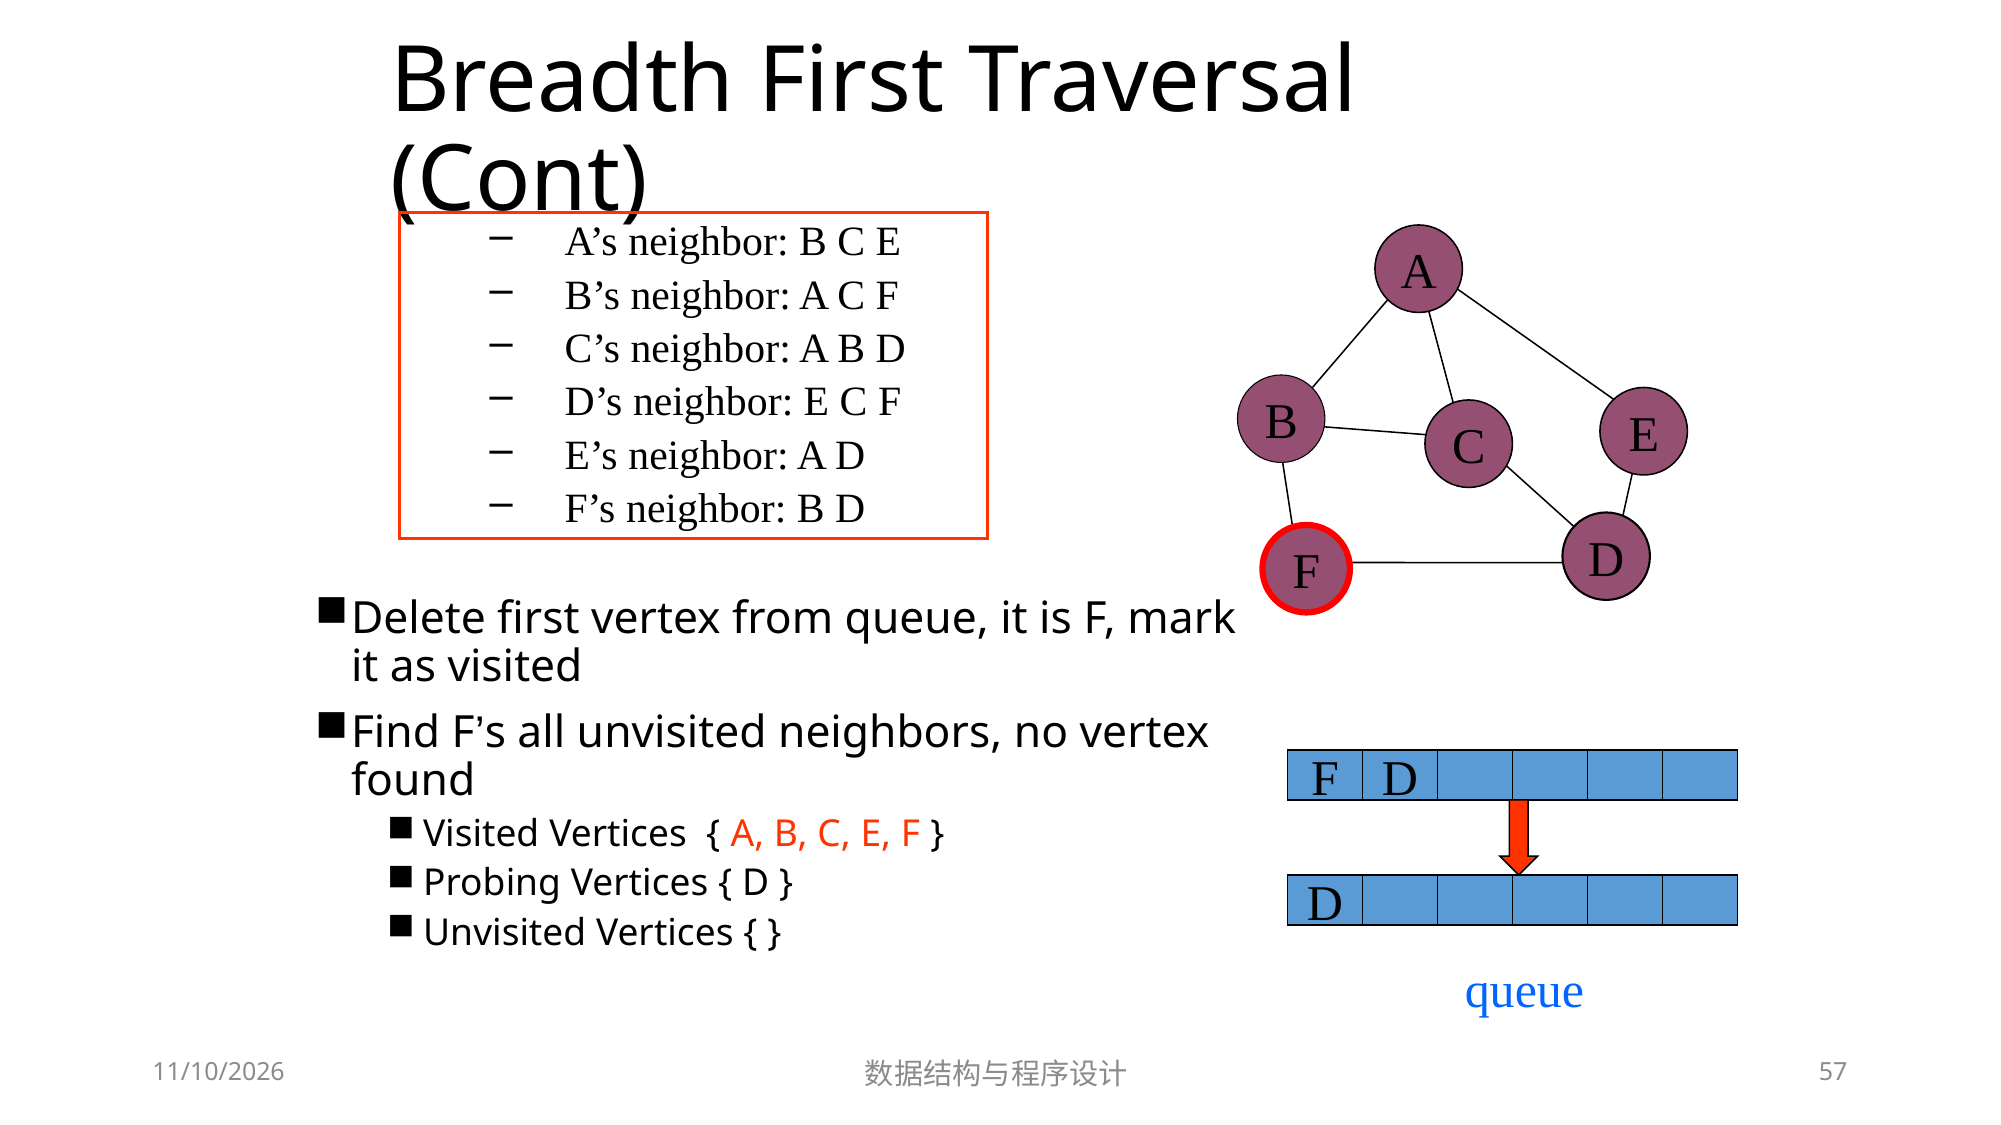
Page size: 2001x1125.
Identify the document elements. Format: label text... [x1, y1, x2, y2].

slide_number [137, 1042, 588, 1103]
text_box [1513, 875, 1587, 925]
text_box [1500, 799, 1538, 875]
text_box D [1287, 875, 1362, 925]
slide_number 57 [1412, 1042, 1863, 1103]
title Breadth First Traversal (Cont) [375, 37, 1650, 225]
text_box [1362, 875, 1438, 925]
text_box B [1237, 374, 1325, 463]
text_box [1587, 750, 1662, 800]
text_box D [1562, 512, 1650, 600]
text_box E [1599, 387, 1688, 475]
text_box A’s neighbor: B C E B’s neighbor: A C F C’s neighbor: A B D D’s neighbor: E C F E’s neighbor: A D F’s neighbor: B D [399, 212, 988, 539]
text_box D [1362, 750, 1438, 800]
text_box A [1374, 224, 1463, 313]
text_box [1513, 750, 1587, 800]
list Delete first vertex from queue, it is F, mark it as visited Find F’s all unvisited neighbors, no vertex found Visited Vertices { A, B, C, E, F } Probing Vertices { D } Unvisited Vertices { } [300, 587, 1275, 963]
text_box F [1287, 750, 1362, 800]
text_box [1662, 750, 1738, 800]
text_box F [1262, 524, 1350, 613]
footer 数据结构与程序设计 [662, 1042, 1338, 1103]
text_box queue [1449, 949, 1650, 1025]
text_box [1438, 875, 1513, 925]
text_box [1587, 875, 1662, 925]
text_box C [1424, 399, 1513, 488]
text_box [1438, 750, 1513, 800]
text_box [1662, 875, 1738, 925]
